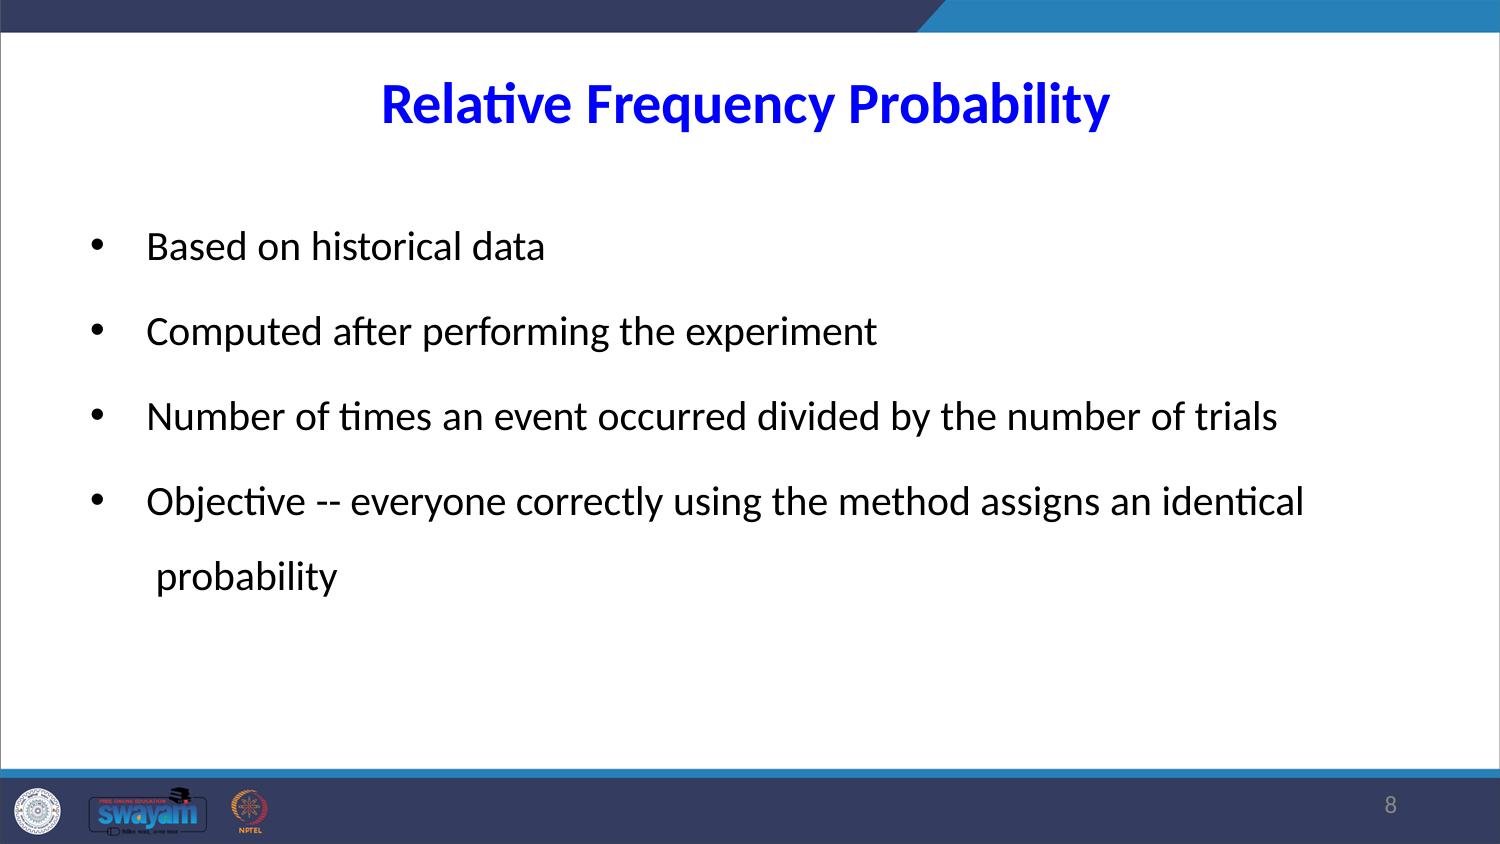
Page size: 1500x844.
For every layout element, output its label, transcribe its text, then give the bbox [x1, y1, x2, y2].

text_box Based on historical data Computed after performing the experiment Number of times an event occurred divided by the number of trials Objective -- everyone correctly using the method assigns an identical probability [87, 216, 1312, 599]
title Relative Frequency Probability [379, 63, 1121, 207]
slide_number 8 [1378, 792, 1419, 844]
picture [0, 0, 1500, 844]
